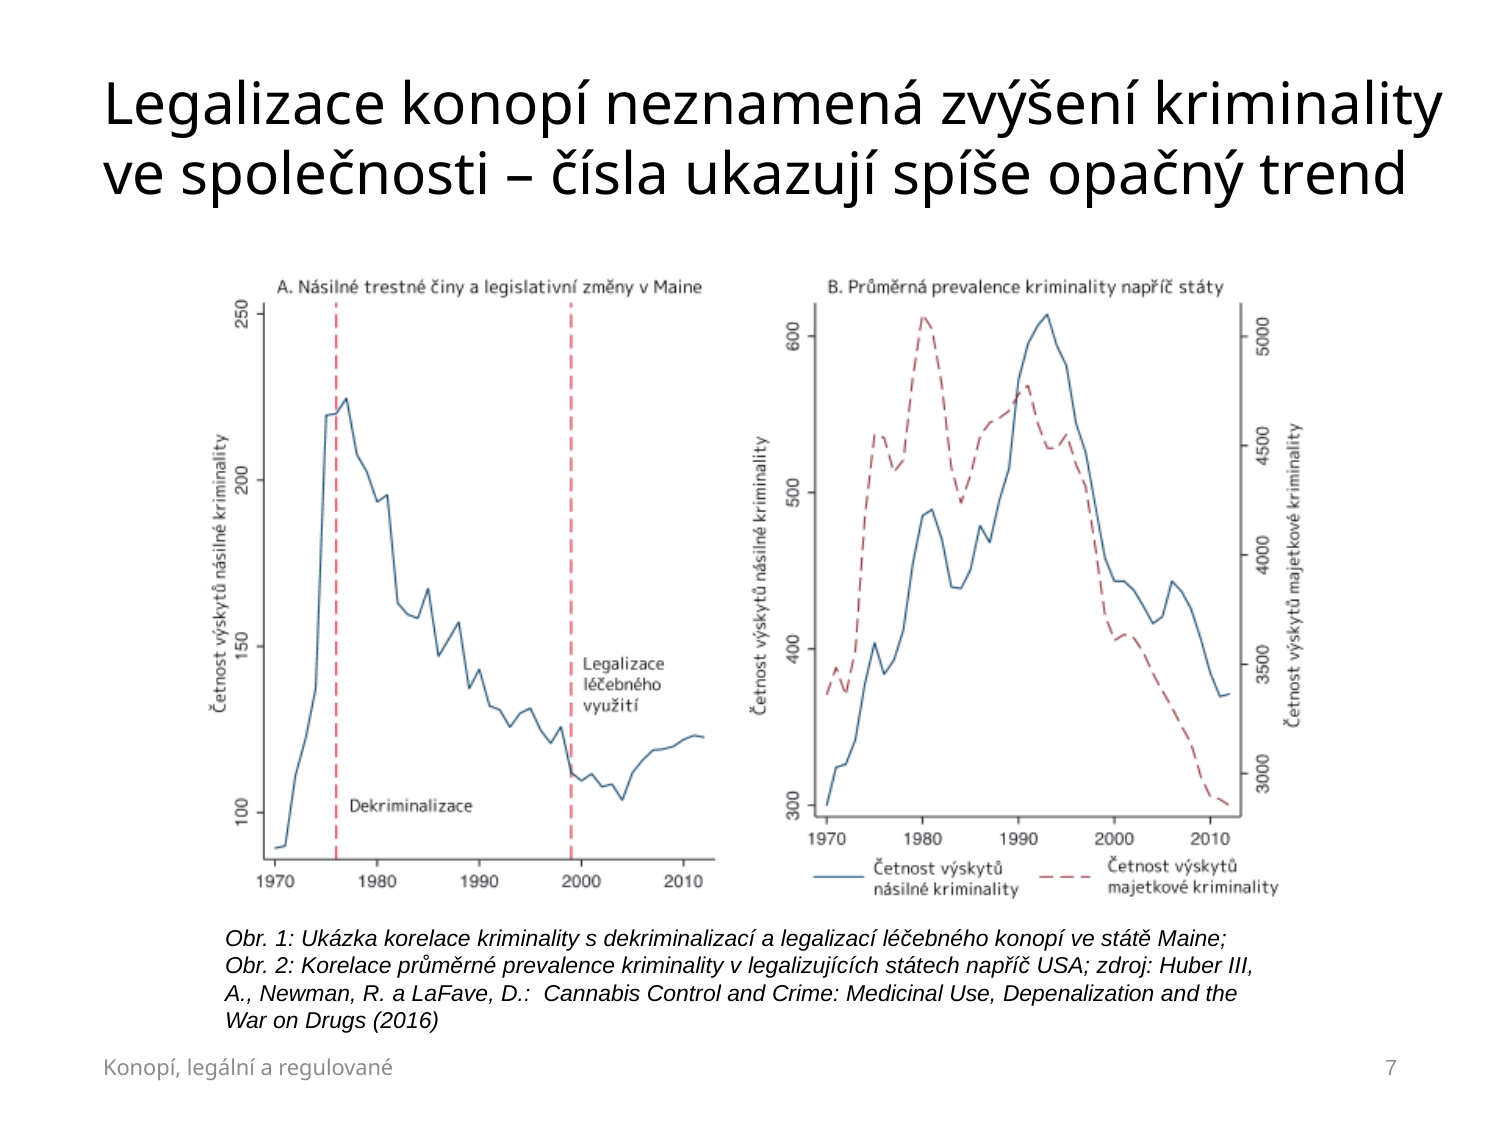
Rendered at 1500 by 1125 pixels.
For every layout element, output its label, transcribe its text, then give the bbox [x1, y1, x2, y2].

text_box Obr. 1: Ukázka korelace kriminality s dekriminalizací a legalizací léčebného konopí ve státě Maine; Obr. 2: Korelace průměrné prevalence kriminality v legalizujících státech napříč USA; zdroj: Huber III, A., Newman, R. a LaFave, D.: Cannabis Control and Crime: Medicinal Use, Depenalization and the War on Drugs (2016) [225, 925, 1273, 1034]
footer Konopí, legální a regulované [103, 1036, 853, 1097]
slide_number 7 [1059, 1036, 1397, 1097]
title Legalizace konopí neznamená zvýšení kriminality ve společnosti – čísla ukazují spíše opačný trend [103, 53, 1467, 207]
picture [179, 240, 1321, 925]
